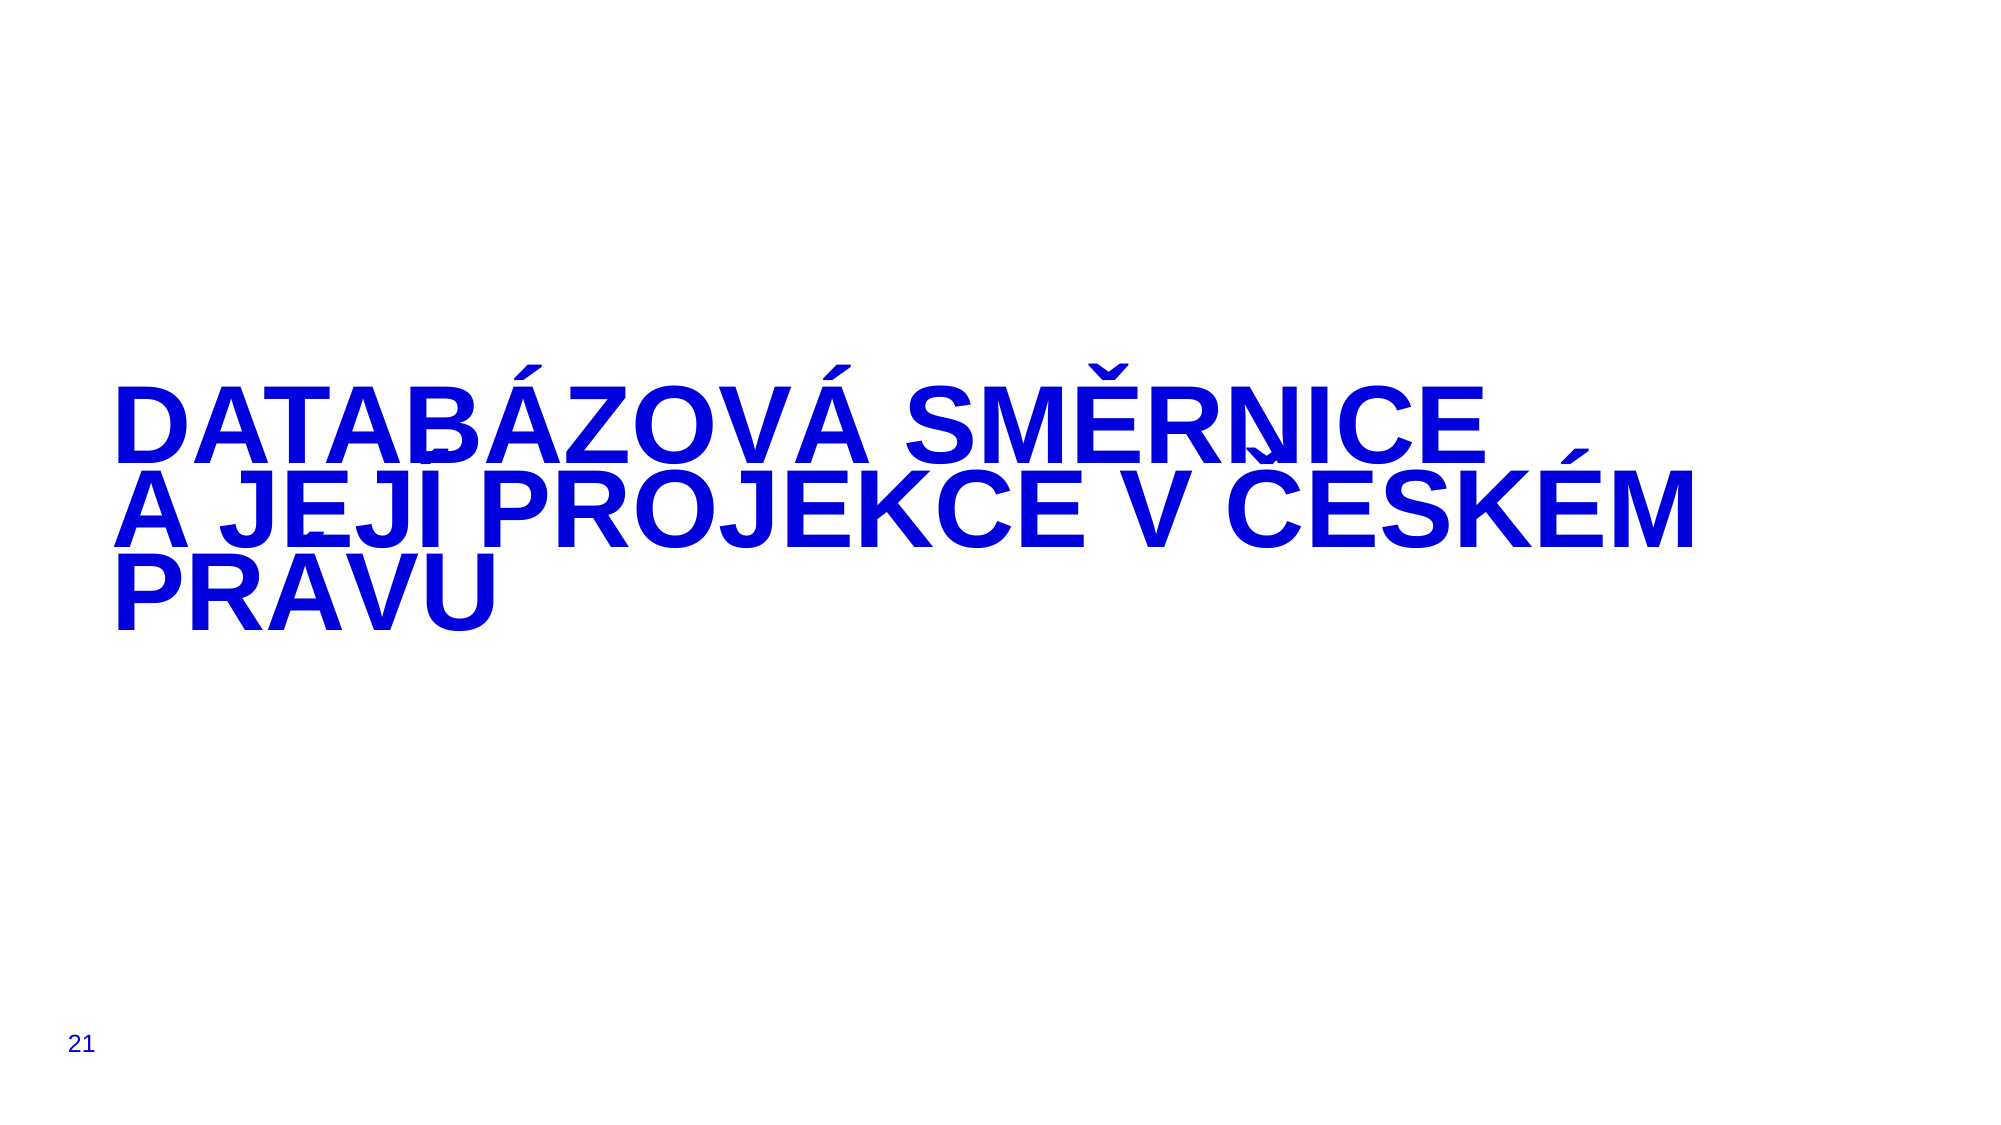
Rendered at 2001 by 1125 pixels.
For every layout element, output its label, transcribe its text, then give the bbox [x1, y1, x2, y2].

slide_number 21 [67, 1021, 110, 1063]
title Databázová směrnice A její projekce v českém právu [111, 402, 1882, 627]
